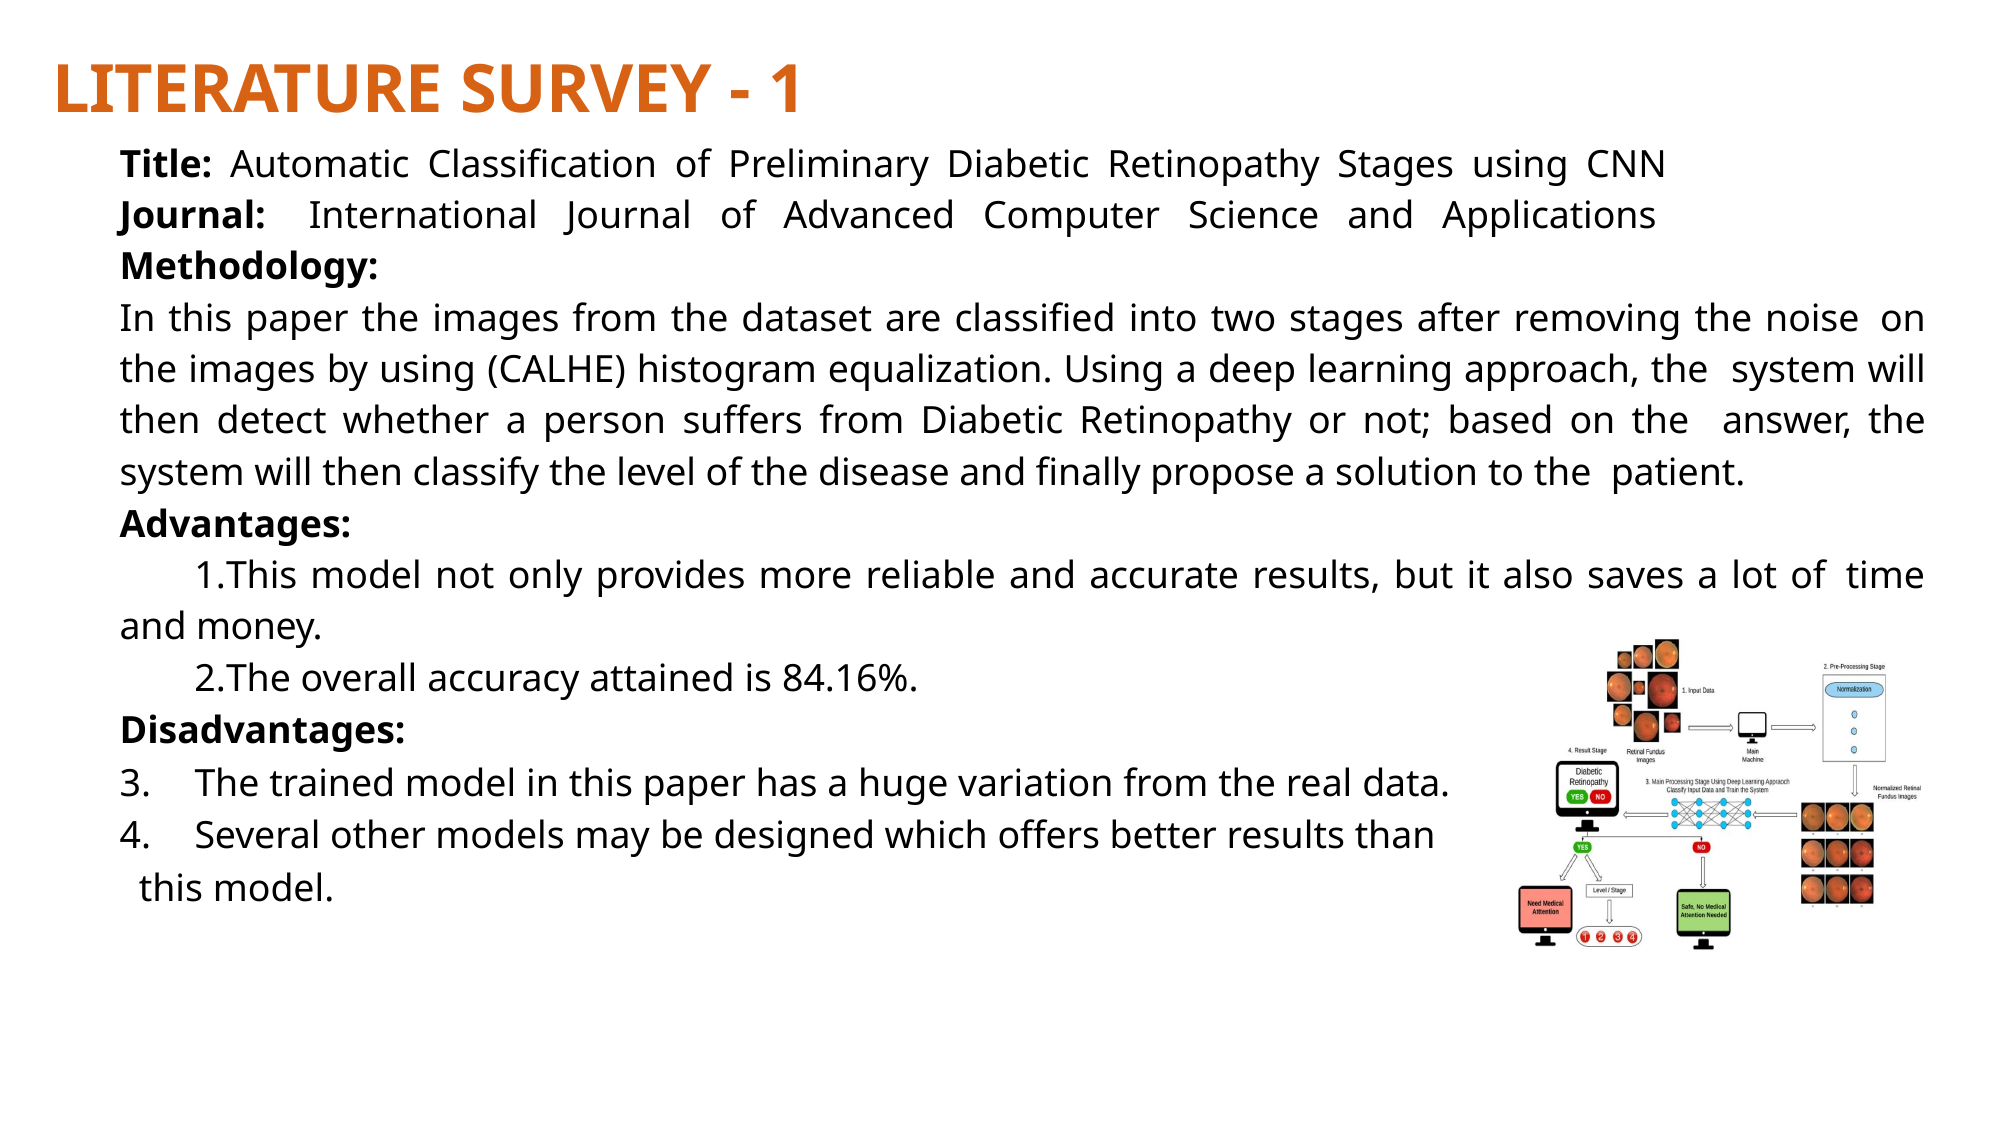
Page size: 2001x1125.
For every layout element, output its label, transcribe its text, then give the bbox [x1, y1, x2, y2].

title LITERATURE SURVEY - 1 [50, 0, 858, 180]
text_box Title: Automatic Classification of Preliminary Diabetic Retinopathy Stages using CNN Journal: International Journal of Advanced Computer Science and Applications Methodology: In this paper the images from the dataset are classified into two stages after removing the noise on the images by using (CALHE) histogram equalization. Using a deep learning approach, the system will then detect whether a person suffers from Diabetic Retinopathy or not; based on the answer, the system will then classify the level of the disease and finally propose a solution to the patient. Advantages: This model not only provides more reliable and accurate results, but it also saves a lot of time and money. The overall accuracy attained is 84.16%. Disadvantages: The trained model in this paper has a huge variation from the real data. Several other models may be designed which offers better results than this model. [117, 131, 1927, 909]
picture [1496, 624, 1927, 958]
